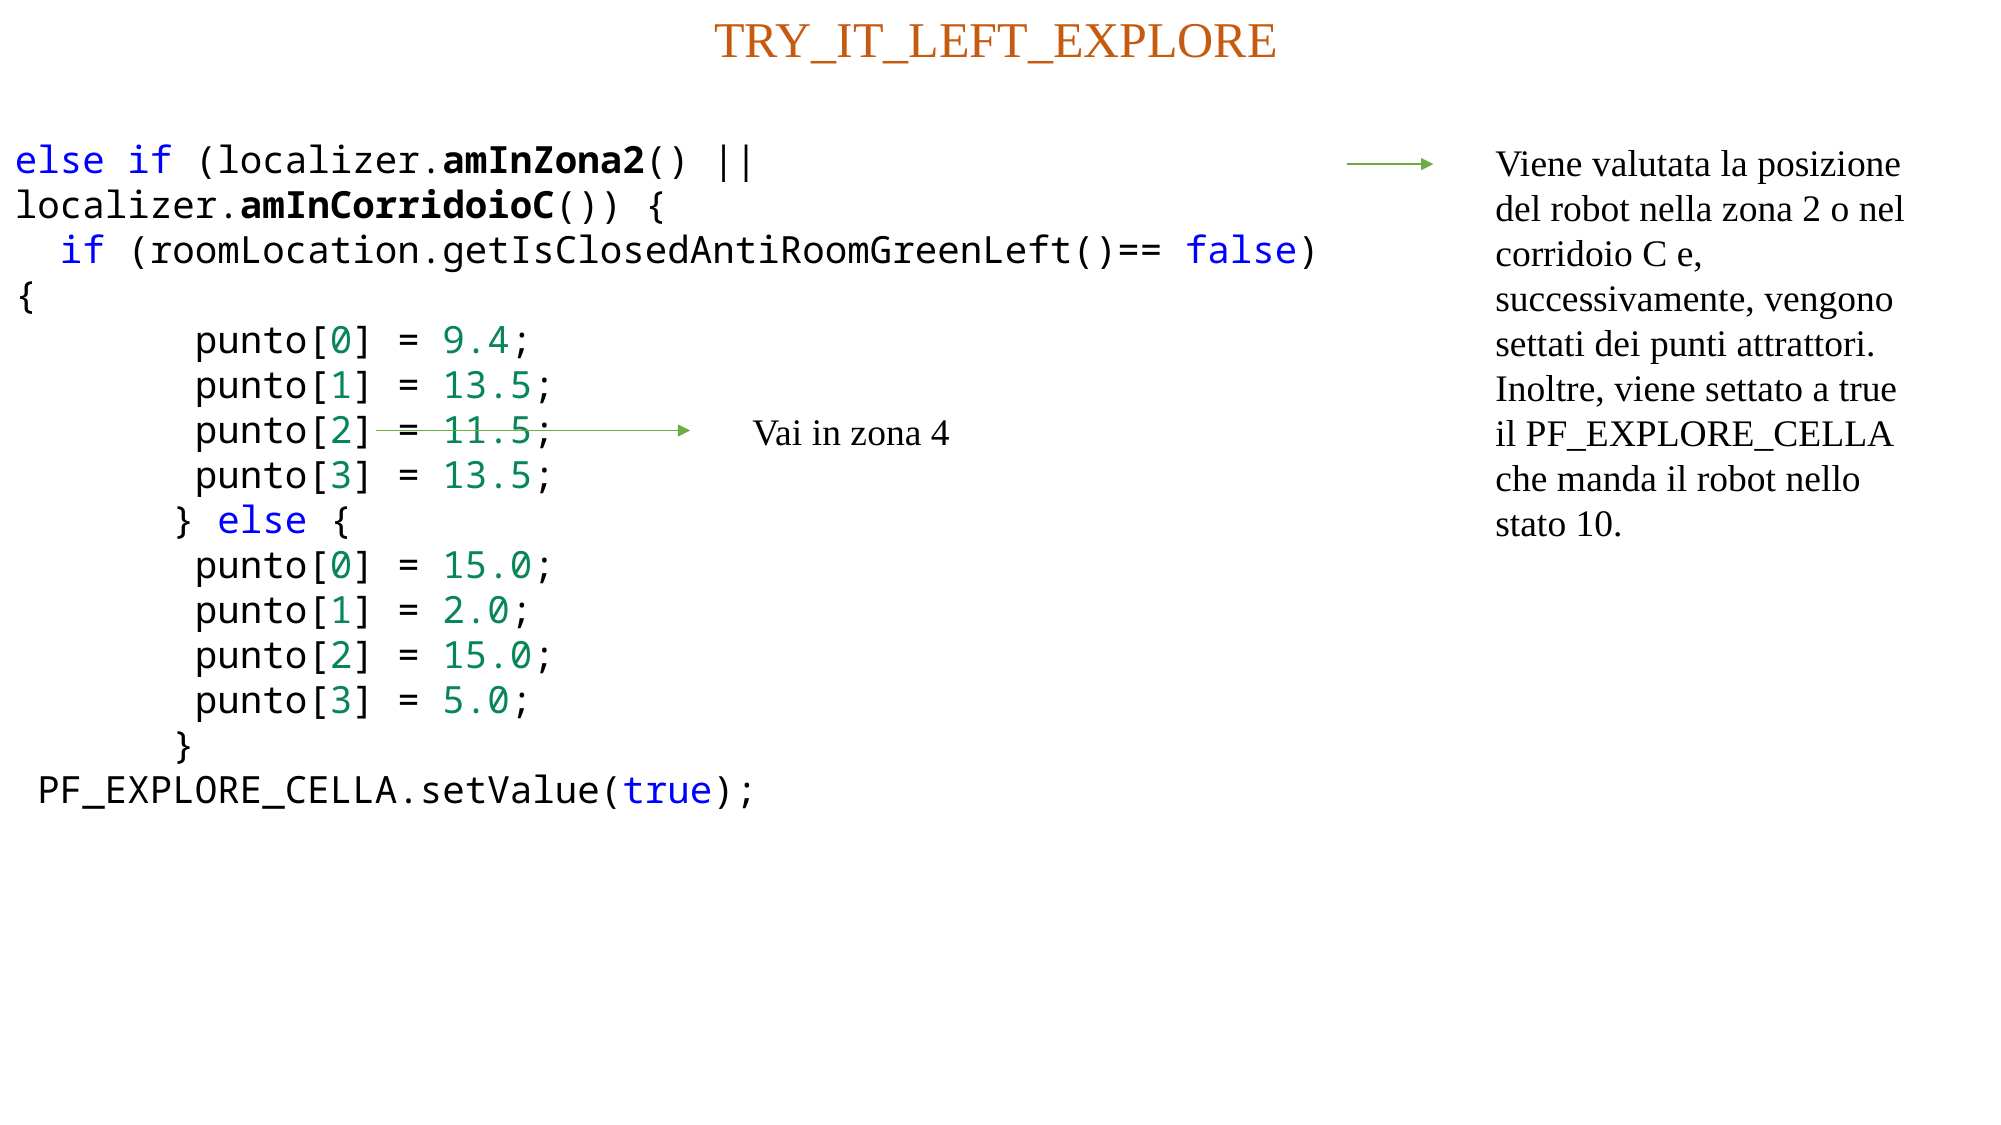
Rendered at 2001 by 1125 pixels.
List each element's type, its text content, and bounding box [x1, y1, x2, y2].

text_box TRY_IT_LEFT_EXPLORE [0, 0, 2000, 75]
text_box else if (localizer.amInZona2() || localizer.amInCorridoioC()) { if (roomLocation.getIsClosedAntiRoomGreenLeft()== false) { punto[0] = 9.4; punto[1] = 13.5; punto[2] = 11.5; punto[3] = 13.5; } else { punto[0] = 15.0; punto[1] = 2.0; punto[2] = 15.0; punto[3] = 5.0; } PF_EXPLORE_CELLA.setValue(true); [0, 129, 1341, 909]
text_box Viene valutata la posizione del robot nella zona 2 o nel corridoio C e, successivamente, vengono settati dei punti attrattori. Inoltre, viene settato a true il PF_EXPLORE_CELLA che manda il robot nello stato 10. [1480, 131, 1940, 552]
text_box Vai in zona 4 [737, 400, 967, 461]
